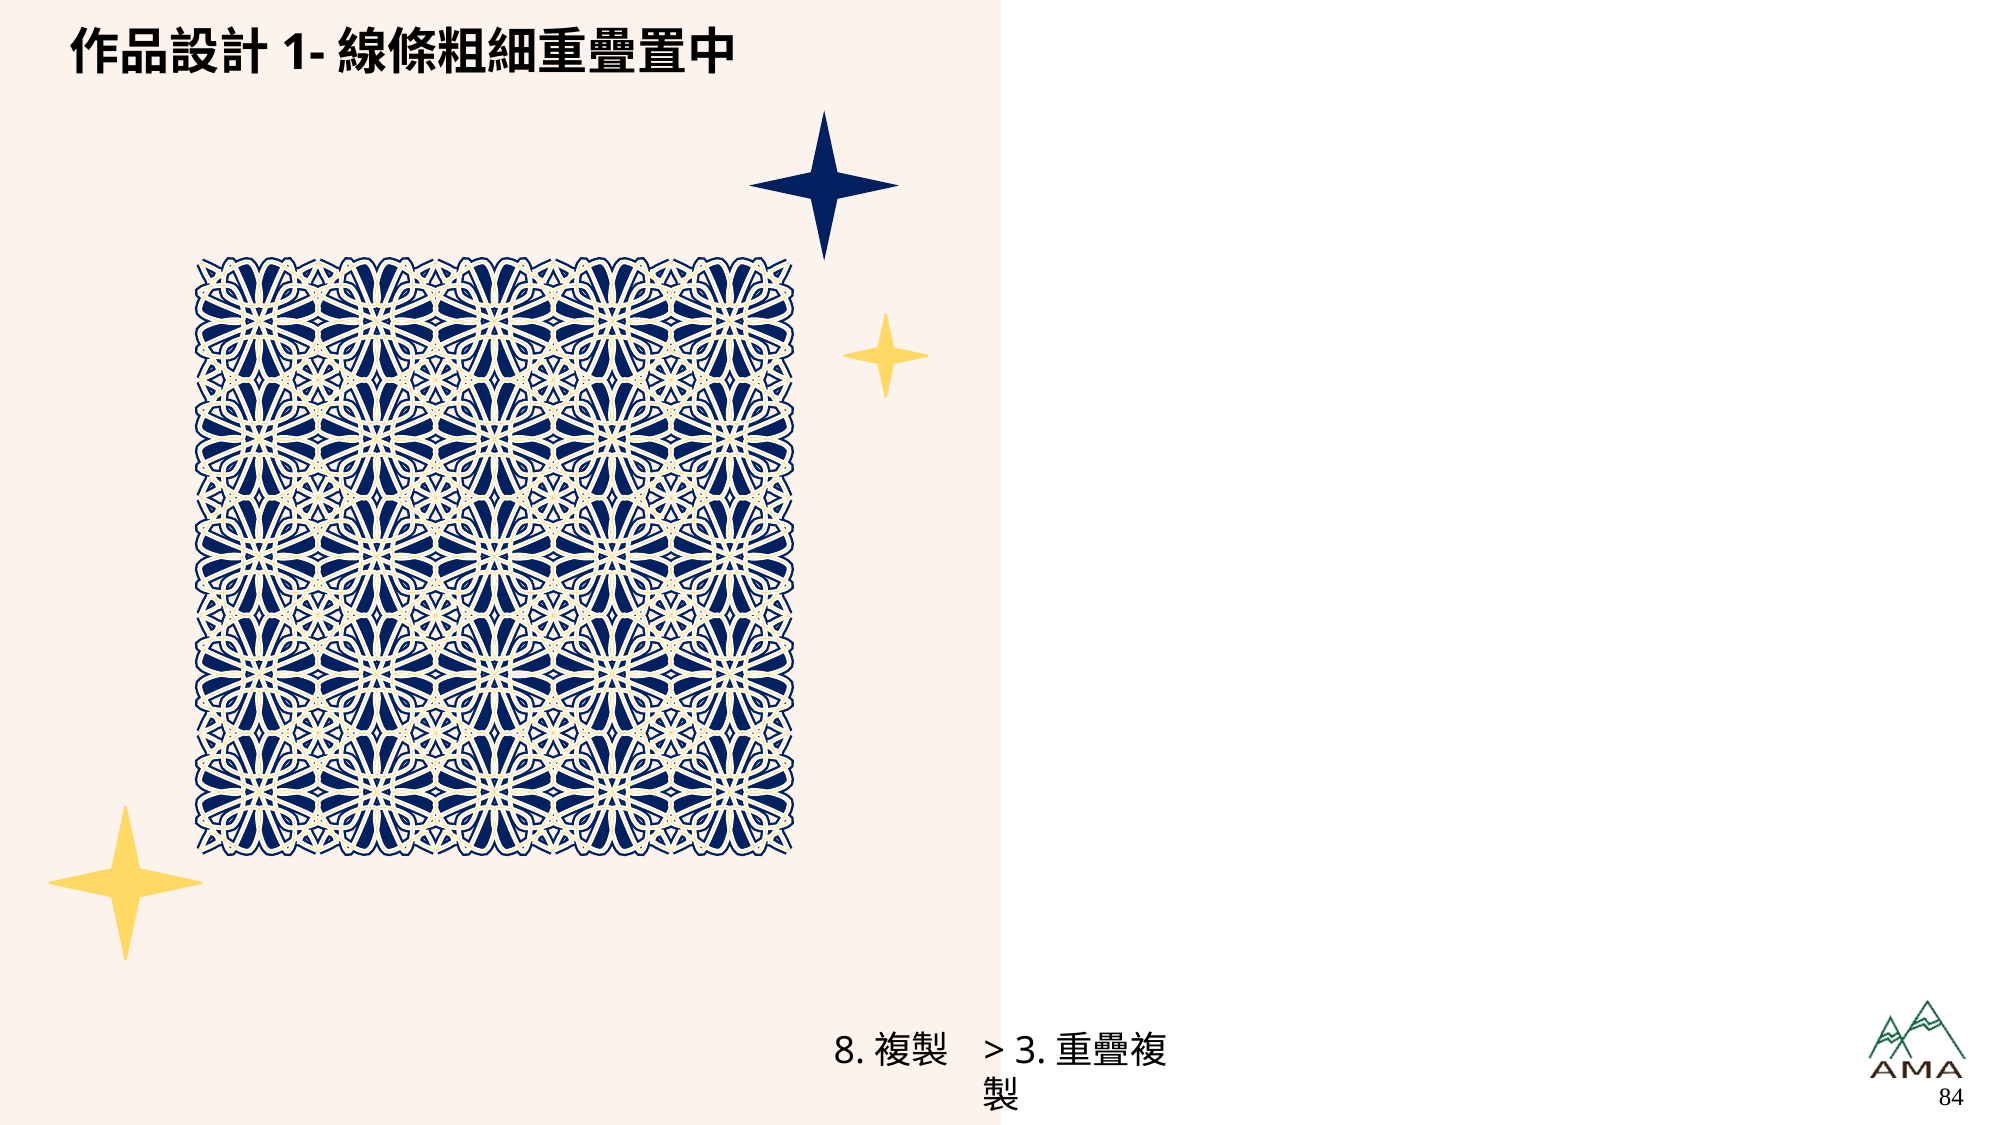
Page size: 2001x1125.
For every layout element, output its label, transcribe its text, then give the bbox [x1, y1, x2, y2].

text_box [843, 313, 928, 398]
text_box [748, 110, 900, 262]
text_box [48, 805, 203, 960]
text_box 84 [1923, 1073, 1979, 1118]
text_box 8.複製 > 3.重疊複製 [796, 1037, 1206, 1106]
title 作品設計1-線條粗細重疊置中 [54, 20, 947, 87]
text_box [199, 261, 790, 852]
picture [1857, 987, 1974, 1092]
